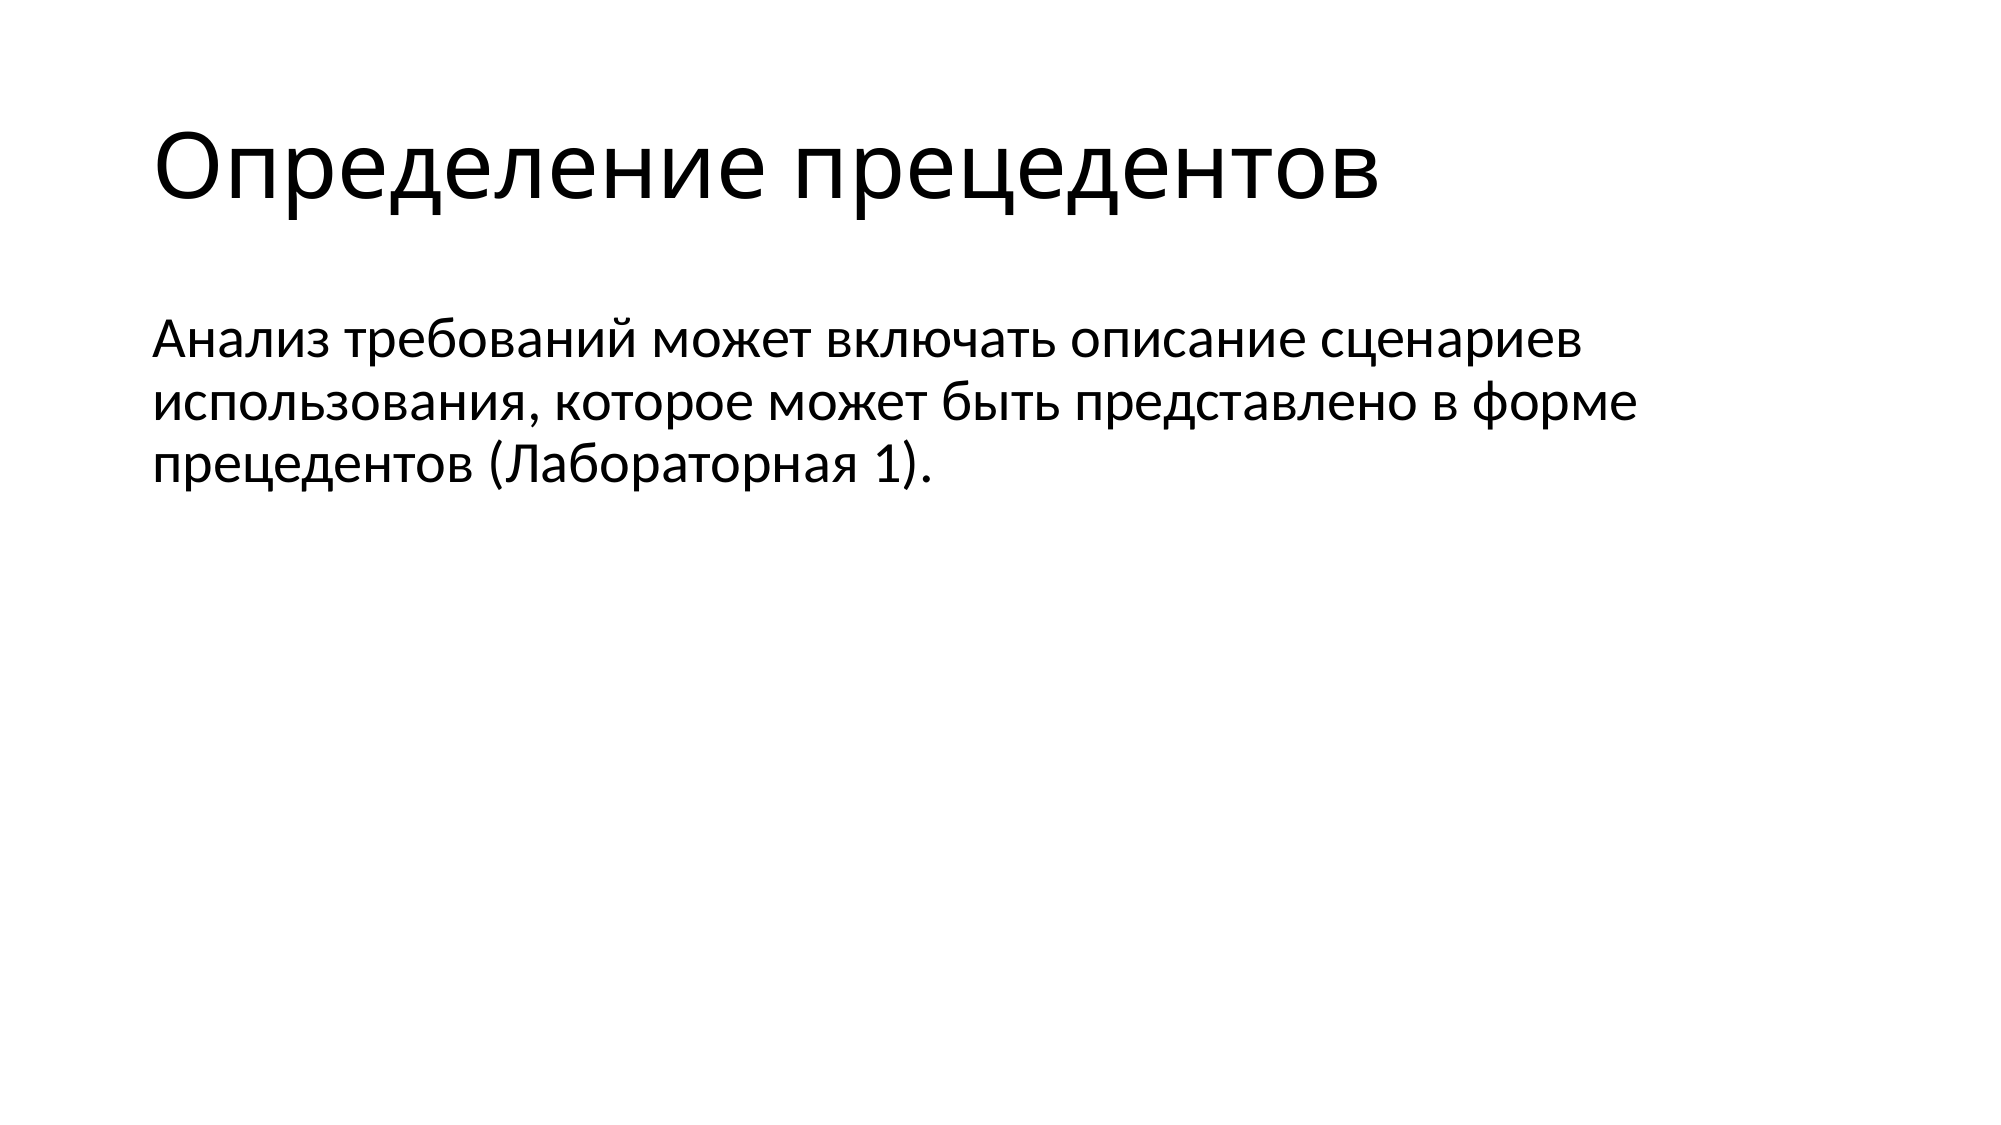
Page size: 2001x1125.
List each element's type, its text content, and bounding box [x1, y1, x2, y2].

list Анализ требований может включать описание сценариев использования, которое может быть представлено в форме прецедентов (Лабораторная 1). [137, 299, 1863, 1014]
title Определение прецедентов [137, 59, 1863, 278]
